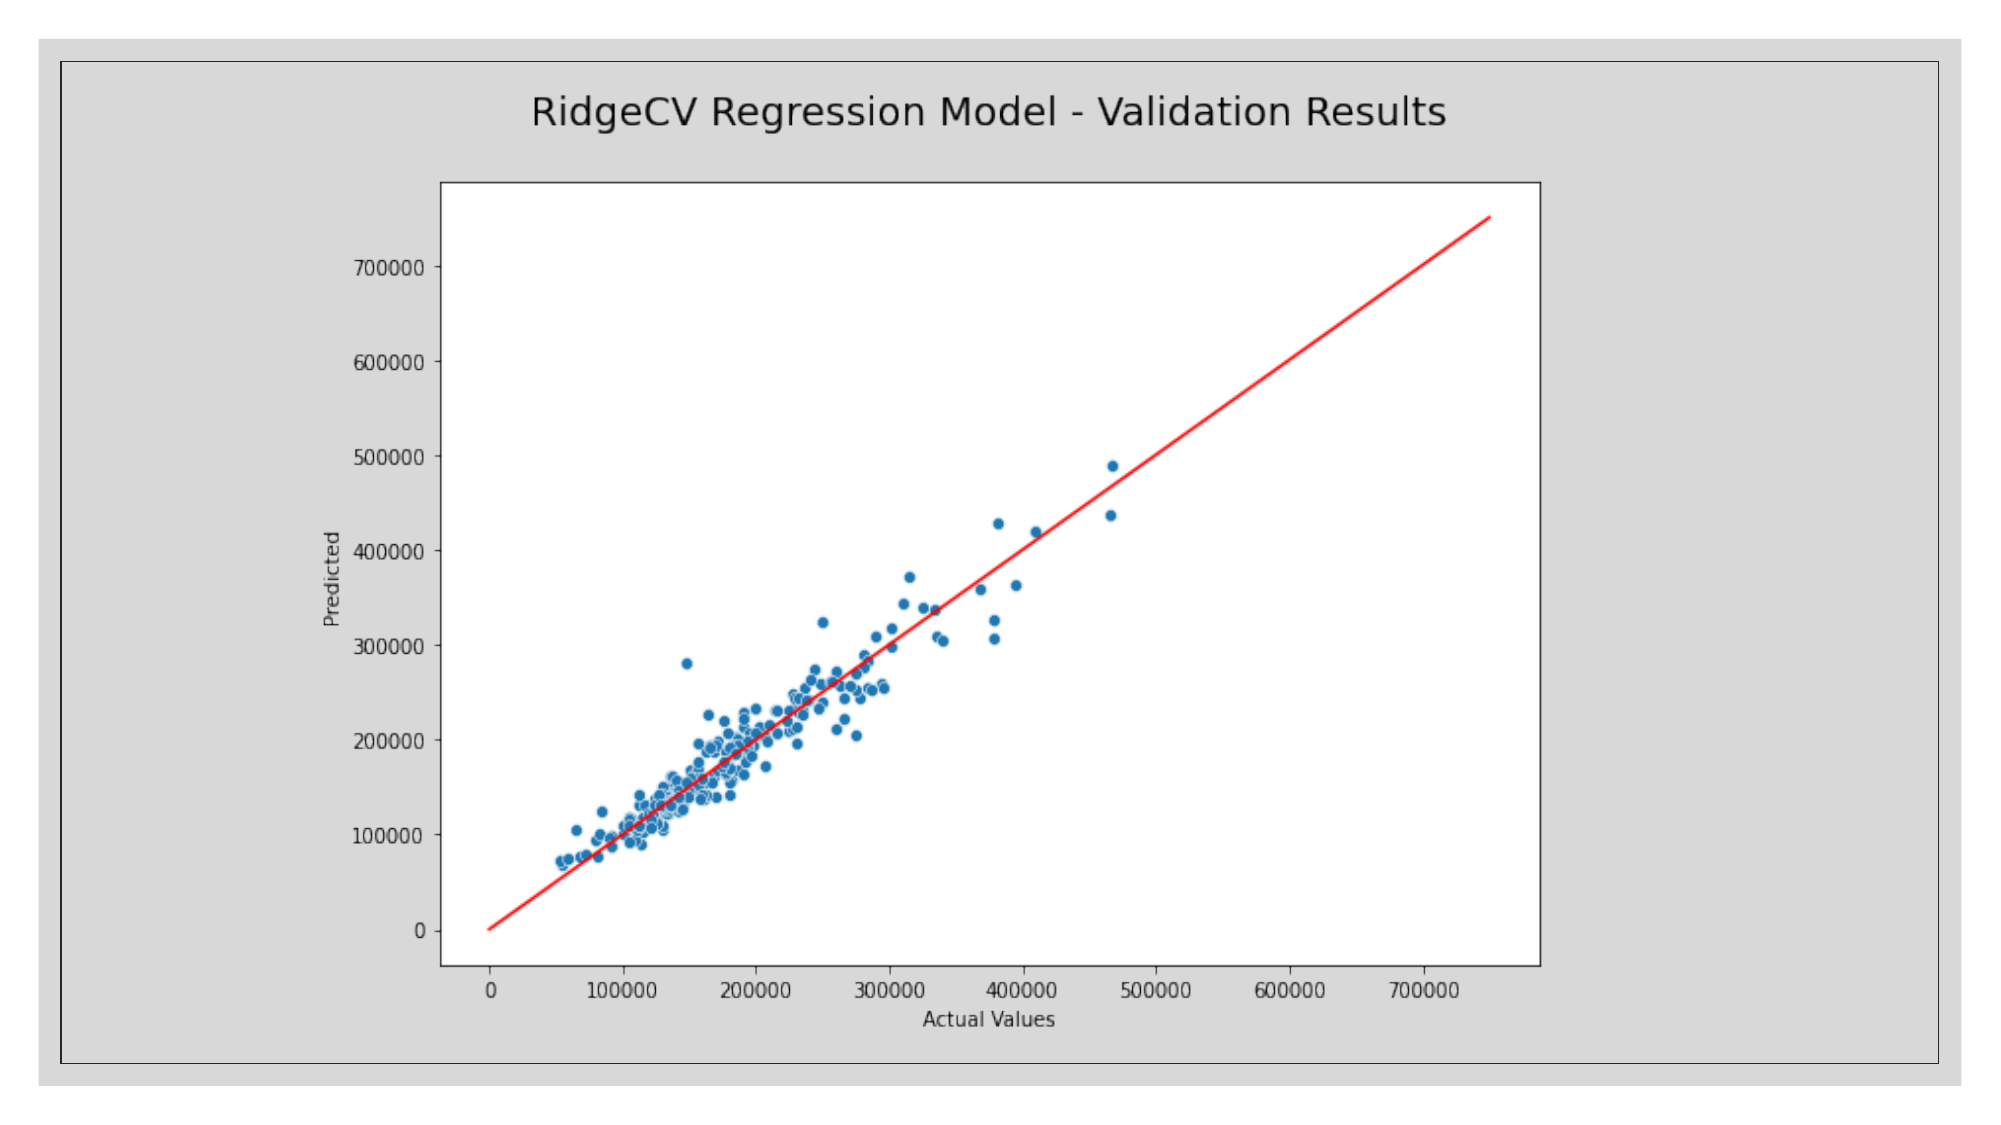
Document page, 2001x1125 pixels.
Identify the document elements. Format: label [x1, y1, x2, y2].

picture [310, 81, 1554, 1044]
